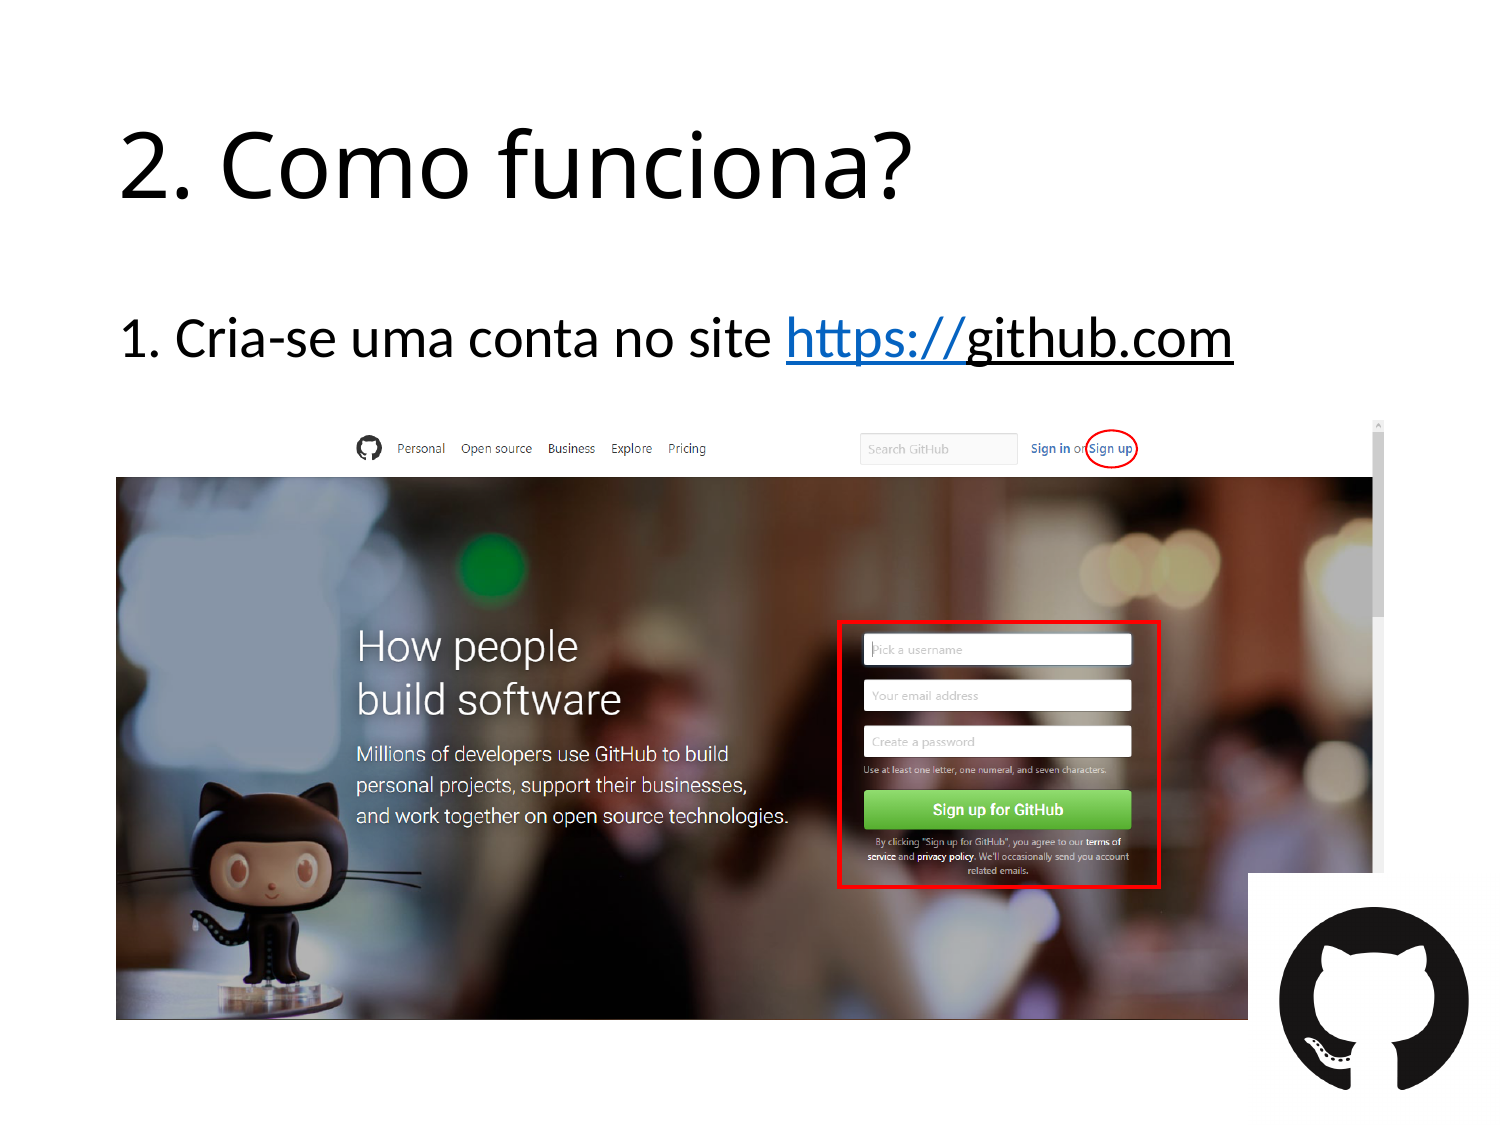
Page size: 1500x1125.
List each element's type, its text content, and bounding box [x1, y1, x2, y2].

title 2. Como funciona? [103, 59, 1397, 278]
picture [116, 420, 1500, 1125]
list 1. Cria-se uma conta no site https://github.com [103, 299, 1397, 1014]
